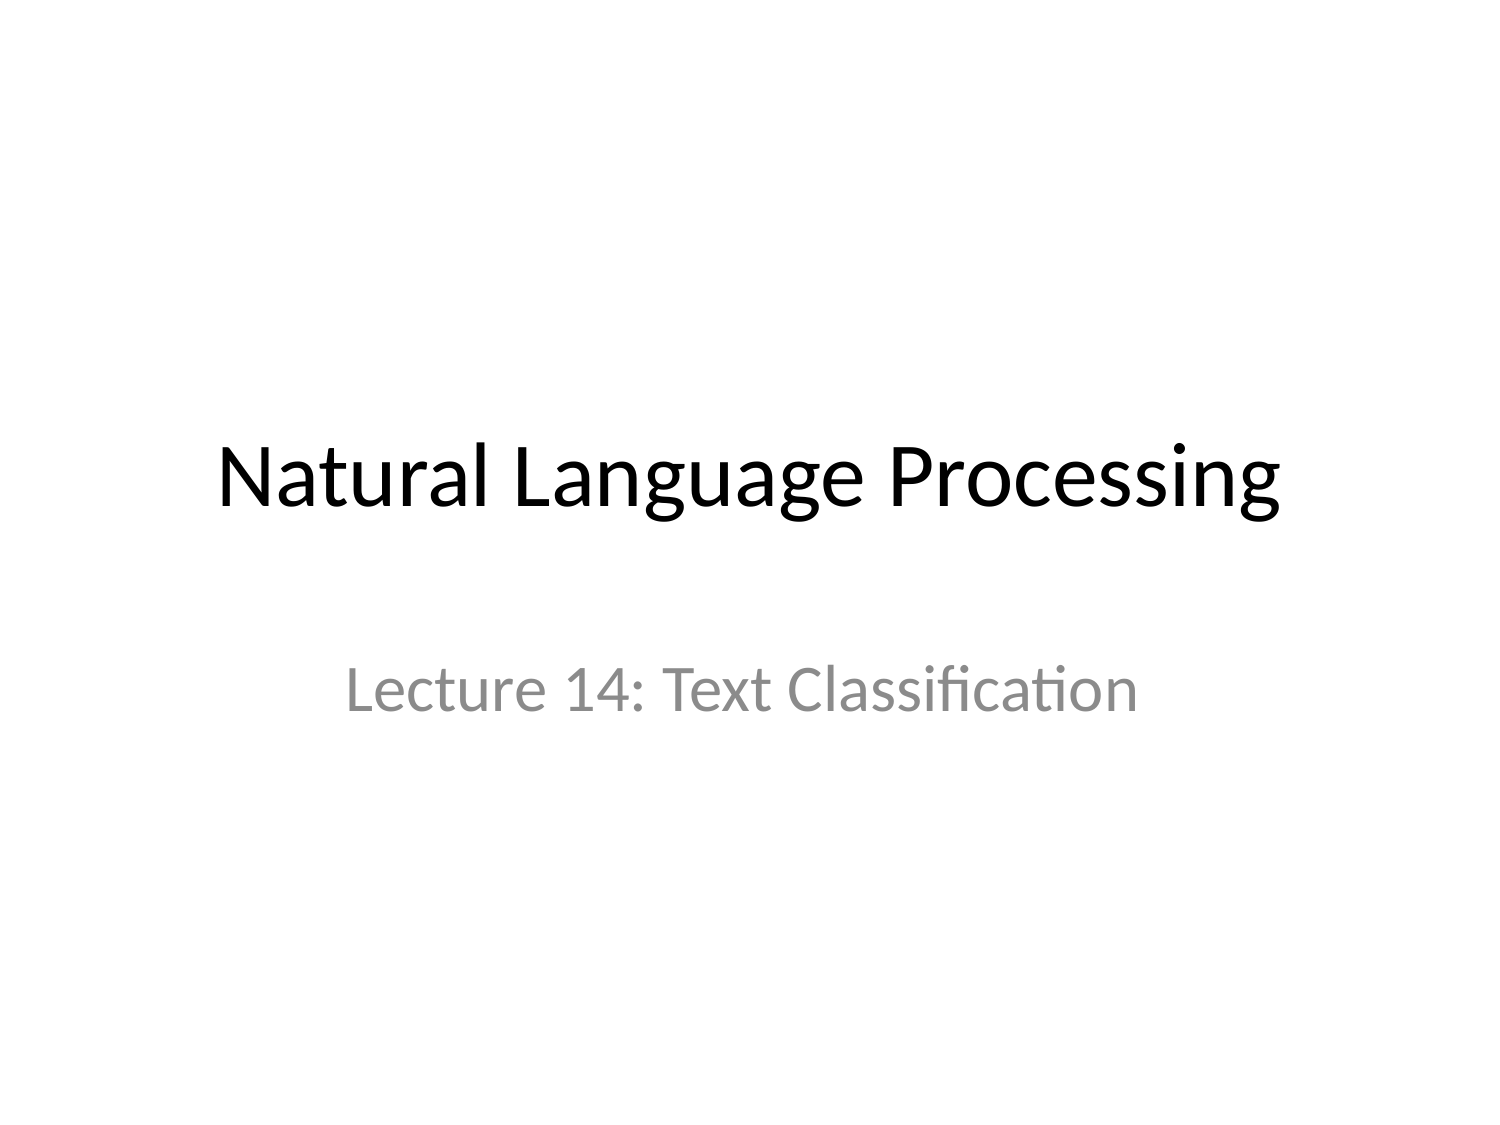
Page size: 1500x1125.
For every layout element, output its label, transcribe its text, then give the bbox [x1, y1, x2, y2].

title Natural Language Processing [112, 349, 1388, 591]
subtitle Lecture 14: Text Classification [225, 637, 1275, 925]
